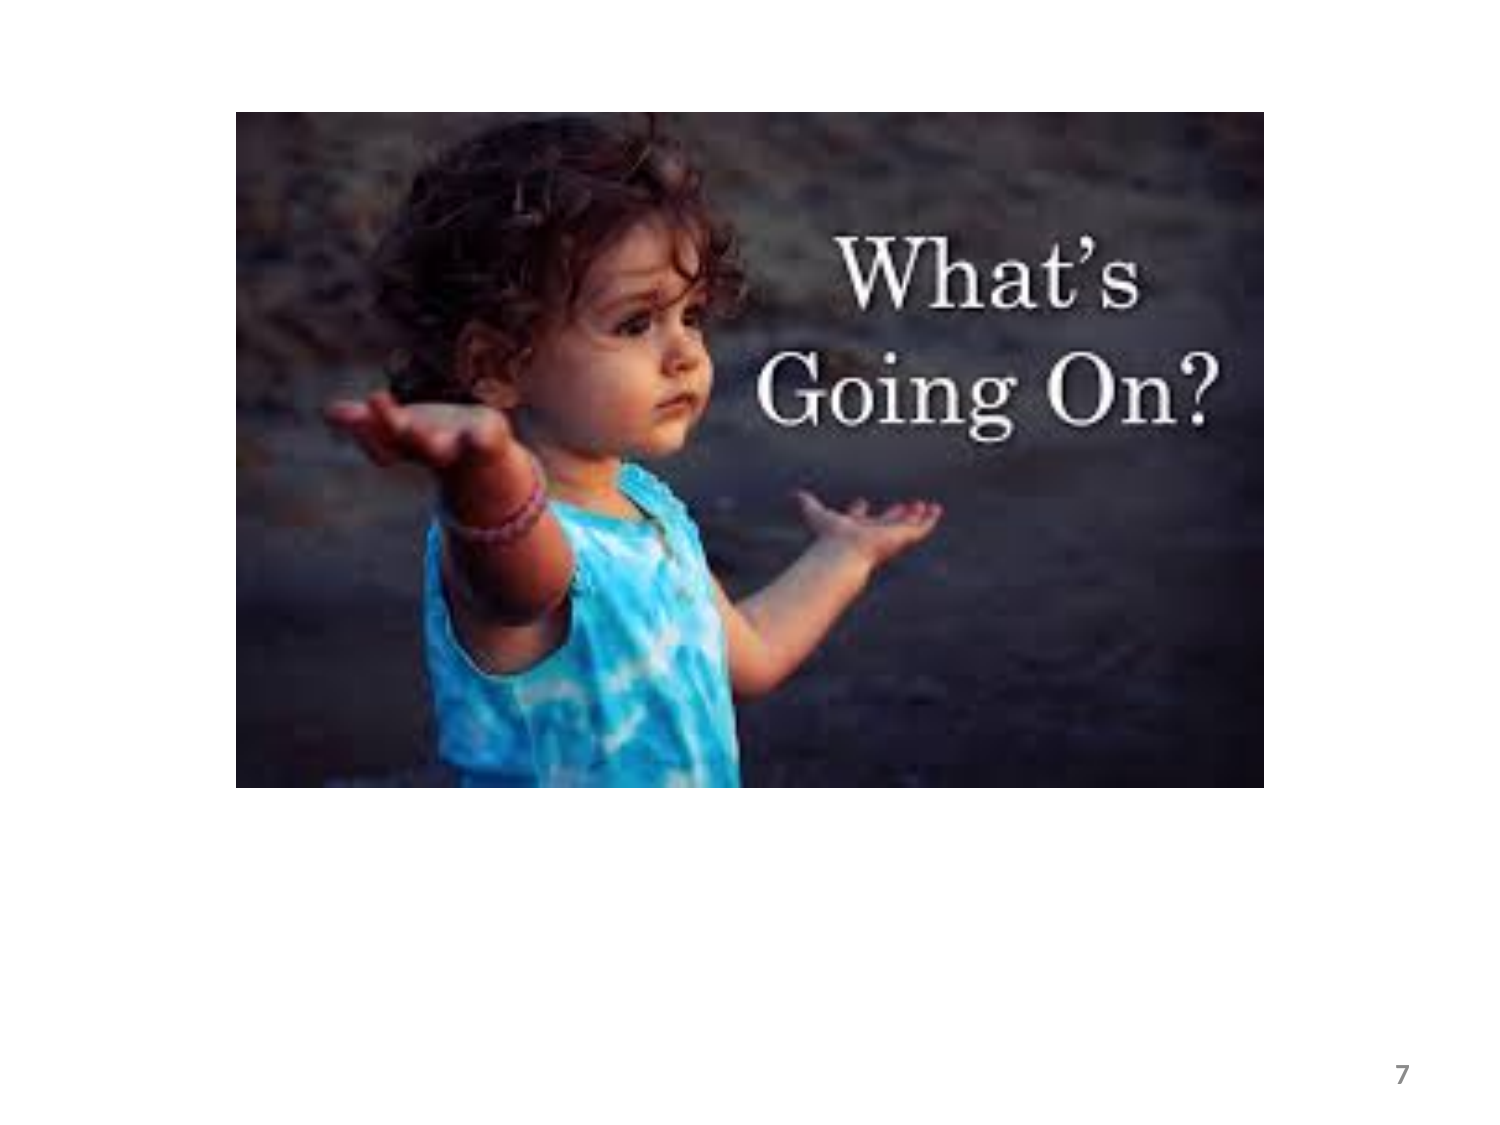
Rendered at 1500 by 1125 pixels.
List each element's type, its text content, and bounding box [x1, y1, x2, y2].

slide_number 7 [1312, 1042, 1425, 1103]
picture [236, 112, 1264, 788]
